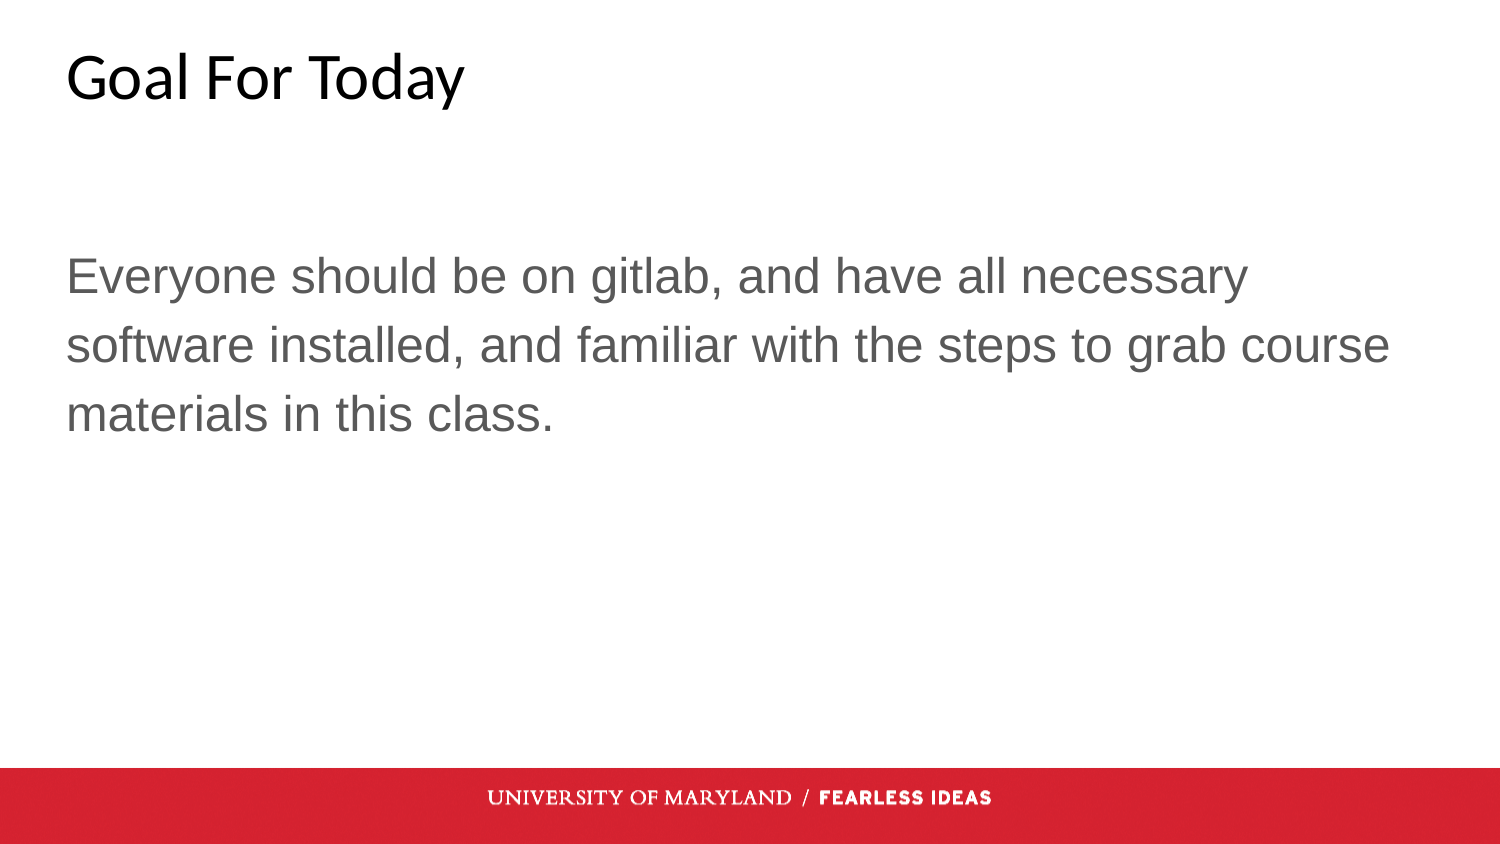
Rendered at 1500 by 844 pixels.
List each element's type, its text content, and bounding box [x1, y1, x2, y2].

list Everyone should be on gitlab, and have all necessary software installed, and familiar with the steps to grab course materials in this class. [51, 126, 1449, 750]
title Goal For Today [51, 17, 1449, 112]
picture [0, 767, 1500, 844]
